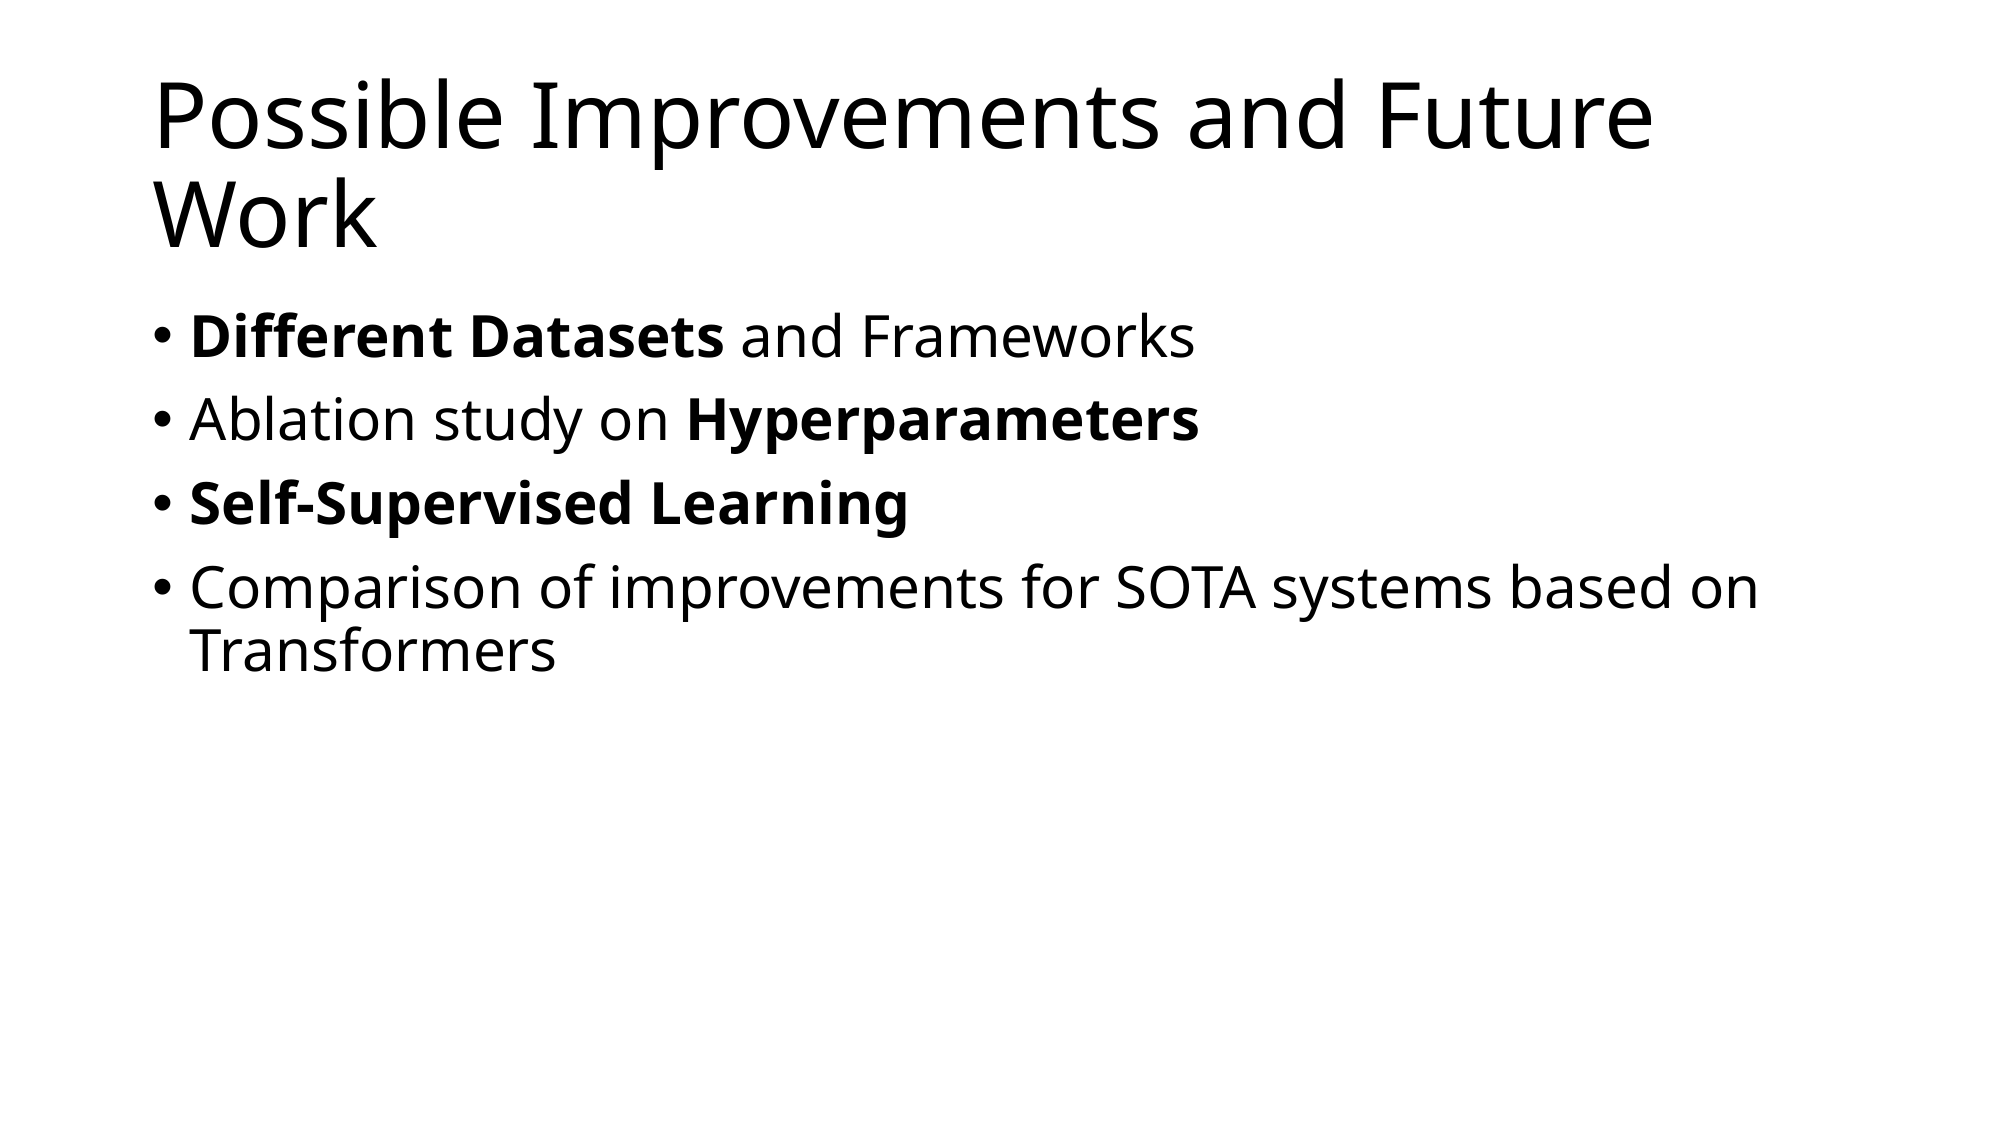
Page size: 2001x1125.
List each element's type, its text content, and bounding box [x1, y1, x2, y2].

list Different Datasets and Frameworks Ablation study on Hyperparameters Self-Supervised Learning Comparison of improvements for SOTA systems based on Transformers [137, 299, 1863, 1014]
title Possible Improvements and Future Work [137, 59, 1863, 278]
